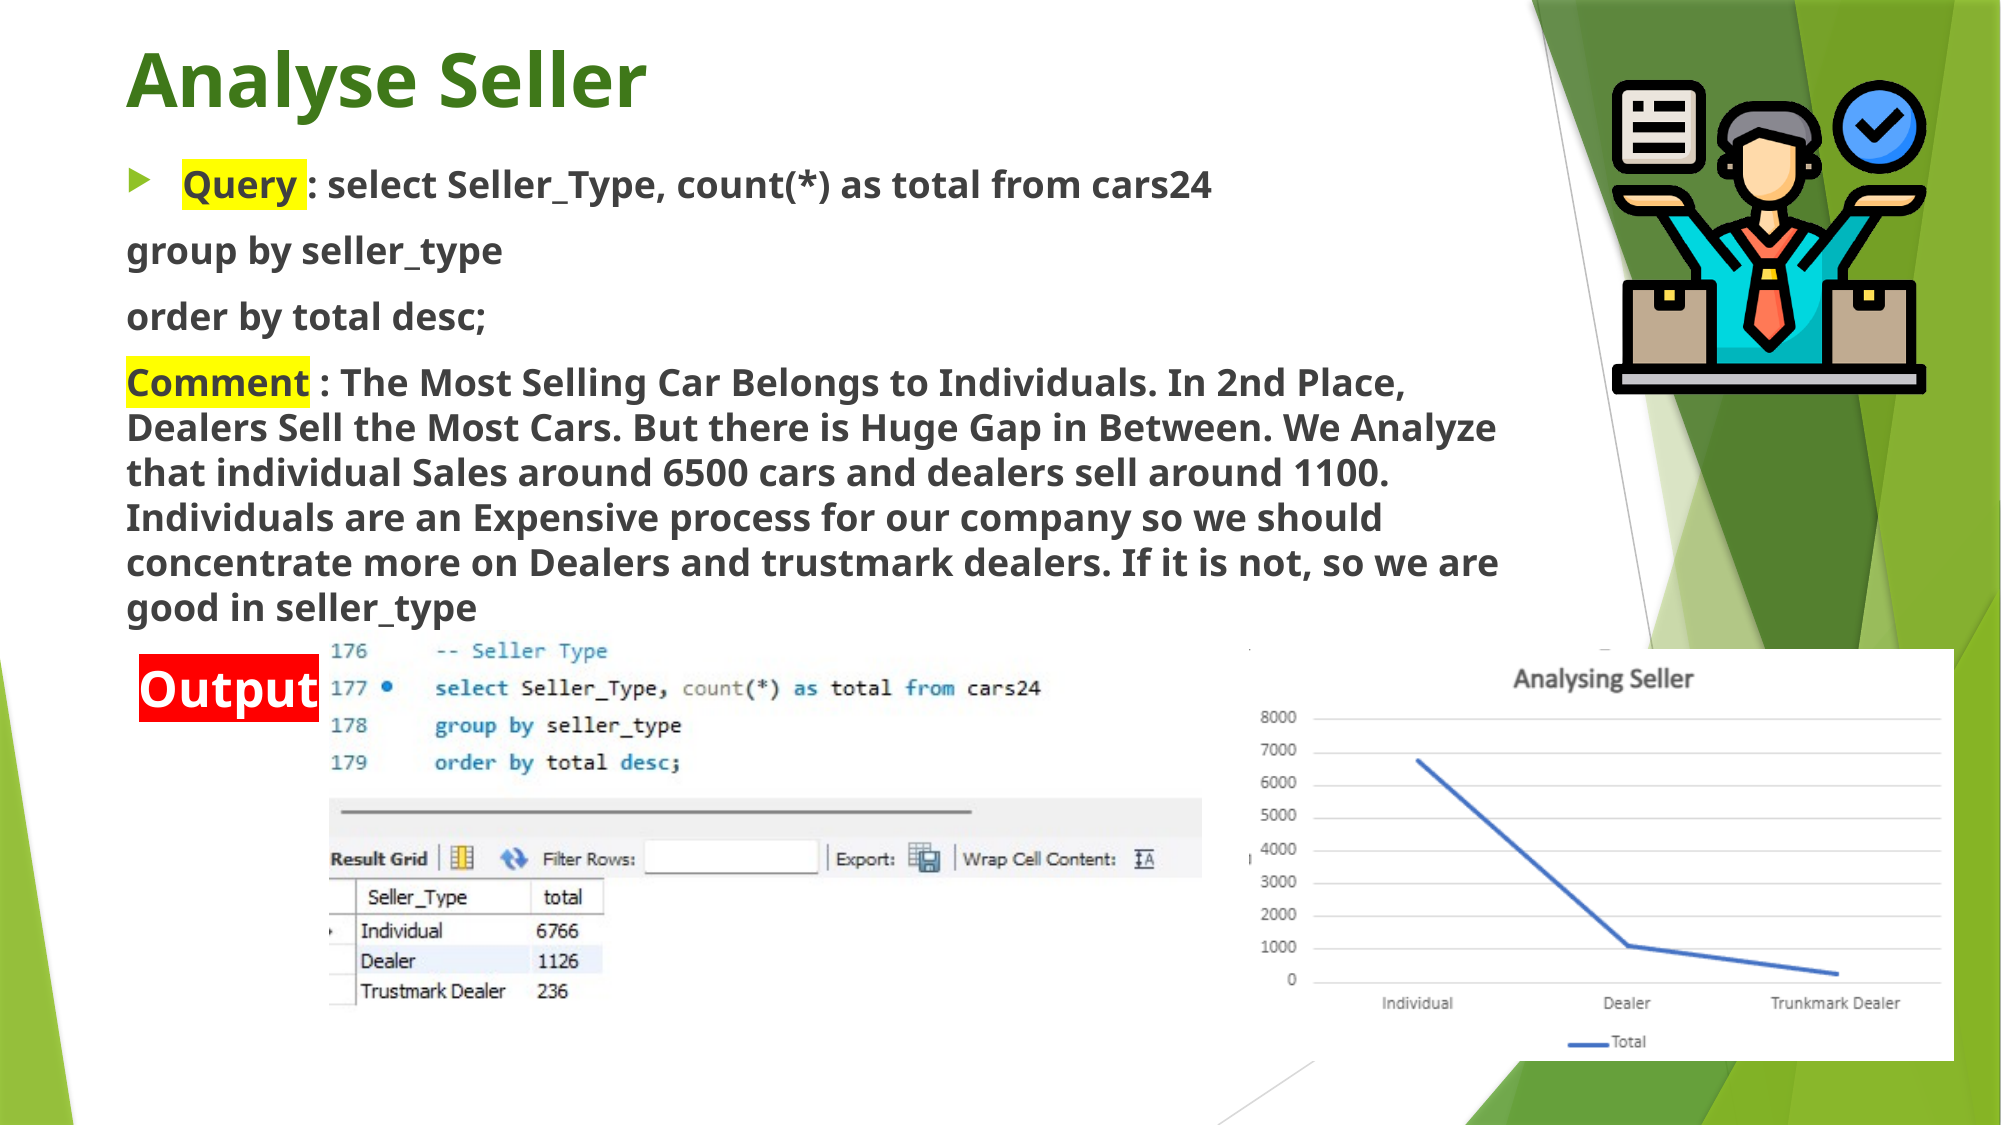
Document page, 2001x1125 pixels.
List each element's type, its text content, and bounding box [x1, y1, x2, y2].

picture [1248, 649, 1955, 1061]
text_box Output [124, 649, 323, 725]
picture [1600, 68, 1938, 406]
title Analyse Seller [111, 24, 1522, 153]
list Query : select Seller_Type, count(*) as total from cars24 group by seller_type order by total desc; Comment : The Most Selling Car Belongs to Individuals. In 2nd Place, Dealers Sell the Most Cars. But there is Huge Gap in Between. We Analyze that individual Sales around 6500 cars and dealers sell around 1100. Individuals are an Expensive process for our company so we should concentrate more on Dealers and trustmark dealers. If it is not, so we are good in seller_type [111, 153, 1522, 661]
picture [328, 629, 1202, 1074]
